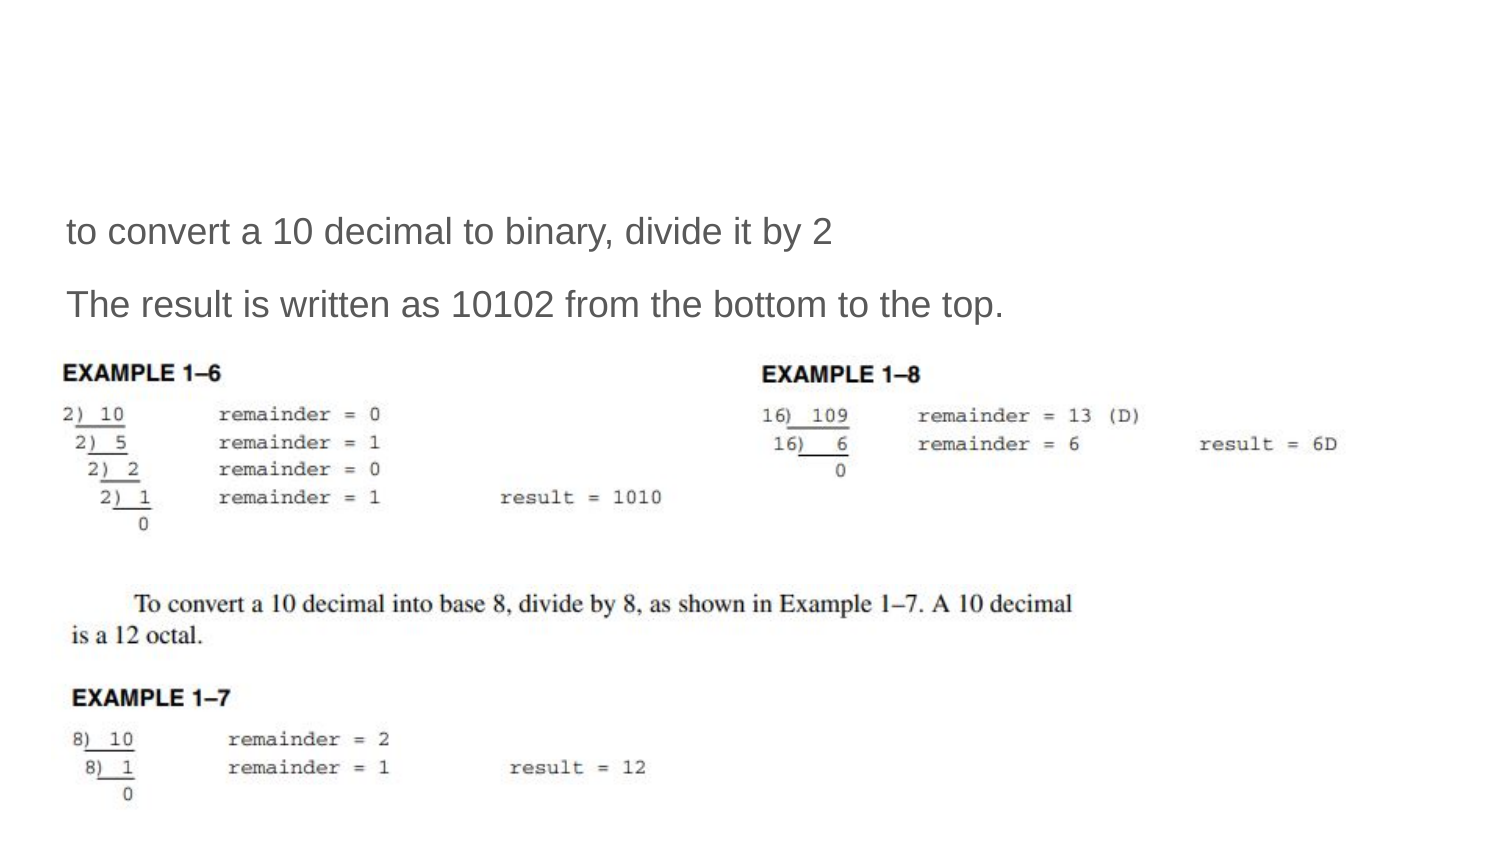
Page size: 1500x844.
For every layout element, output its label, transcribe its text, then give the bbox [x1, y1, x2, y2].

picture [732, 341, 1450, 502]
picture [50, 350, 717, 546]
list to convert a 10 decimal to binary, divide it by 2 The result is written as 10102 from the bottom to the top. [51, 189, 1449, 750]
picture [50, 584, 1086, 814]
